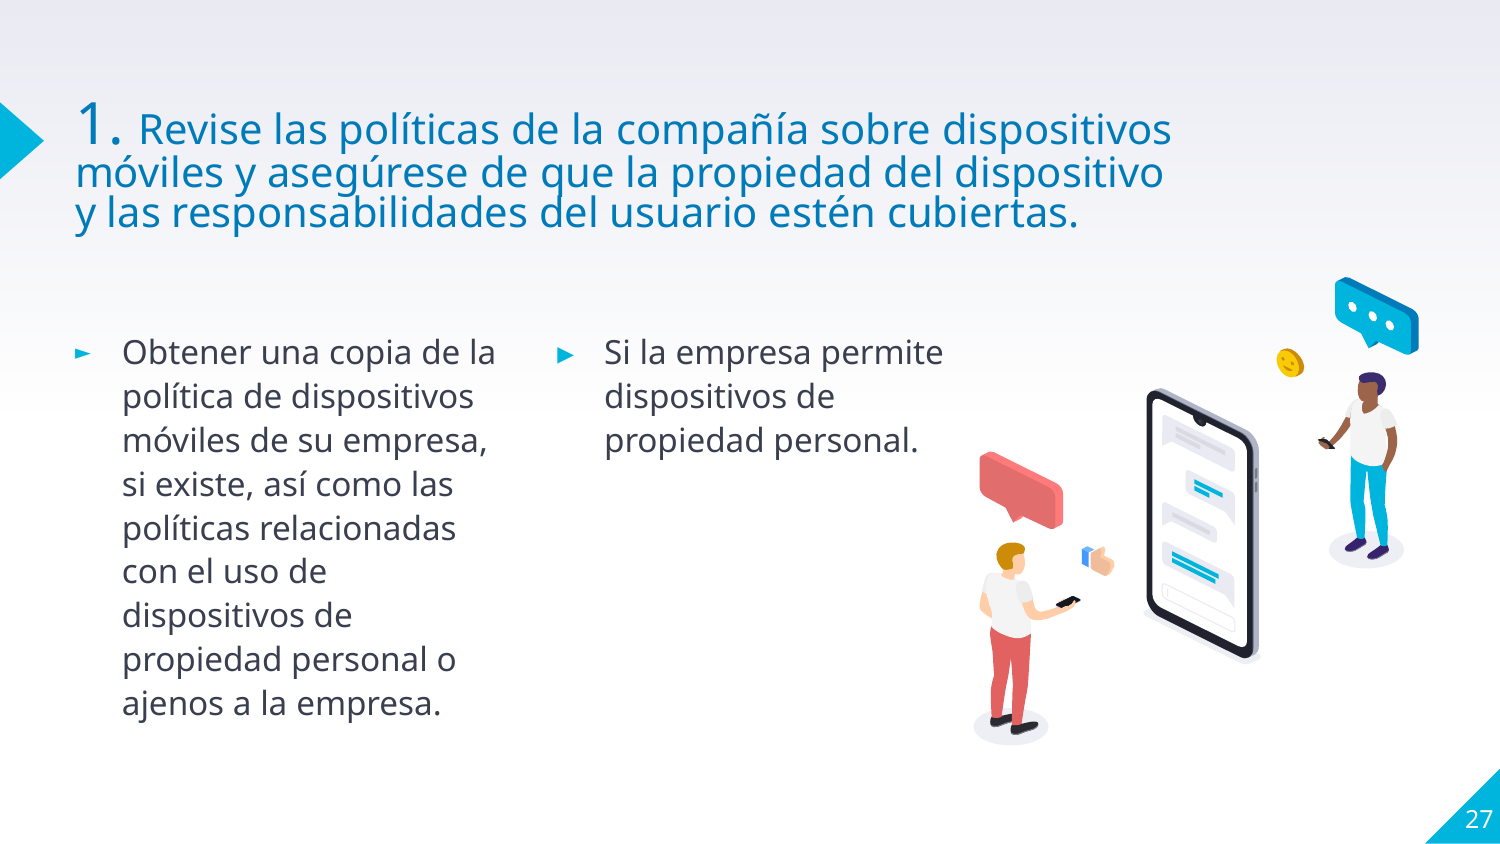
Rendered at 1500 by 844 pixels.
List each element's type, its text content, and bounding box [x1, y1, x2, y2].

title 1. Revise las políticas de la compañía sobre dispositivos móviles y asegúrese de que la propiedad del dispositivo y las responsabilidades del usuario estén cubiertas. [75, 99, 1179, 277]
slide_number 27 [1418, 760, 1494, 838]
list Obtener una copia de la política de dispositivos móviles de su empresa, si existe, así como las políticas relacionadas con el uso de dispositivos de propiedad personal o ajenos a la empresa. [75, 327, 516, 767]
text_box Si la empresa permite dispositivos de propiedad personal. [557, 327, 998, 767]
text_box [973, 276, 1419, 746]
